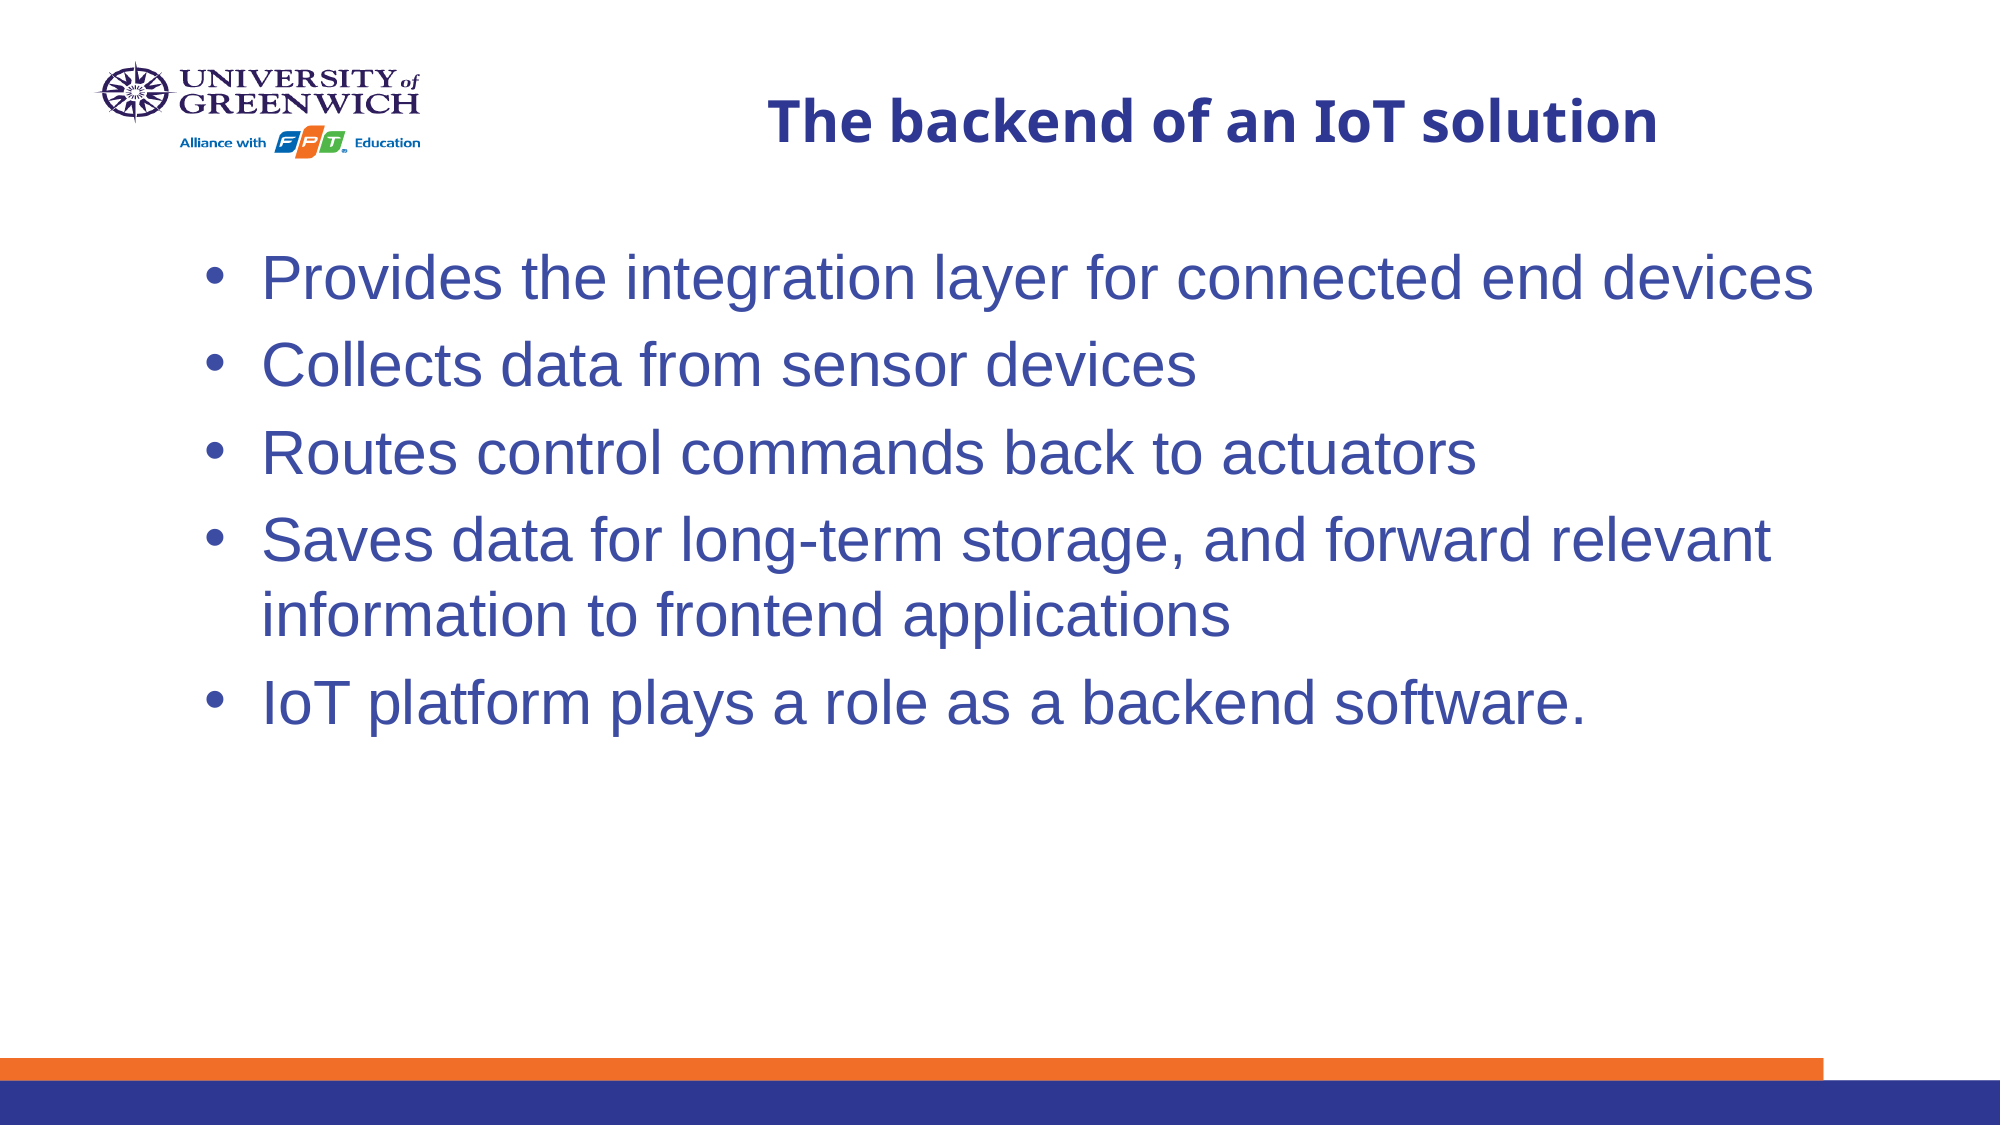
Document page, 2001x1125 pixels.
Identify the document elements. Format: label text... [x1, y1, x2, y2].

list Provides the integration layer for connected end devices Collects data from sensor devices Routes control commands back to actuators Saves data for long-term storage, and forward relevant information to frontend applications IoT platform plays a role as a backend software. [189, 229, 1860, 972]
title The backend of an IoT solution [638, 76, 1675, 209]
picture [0, 0, 2000, 1125]
